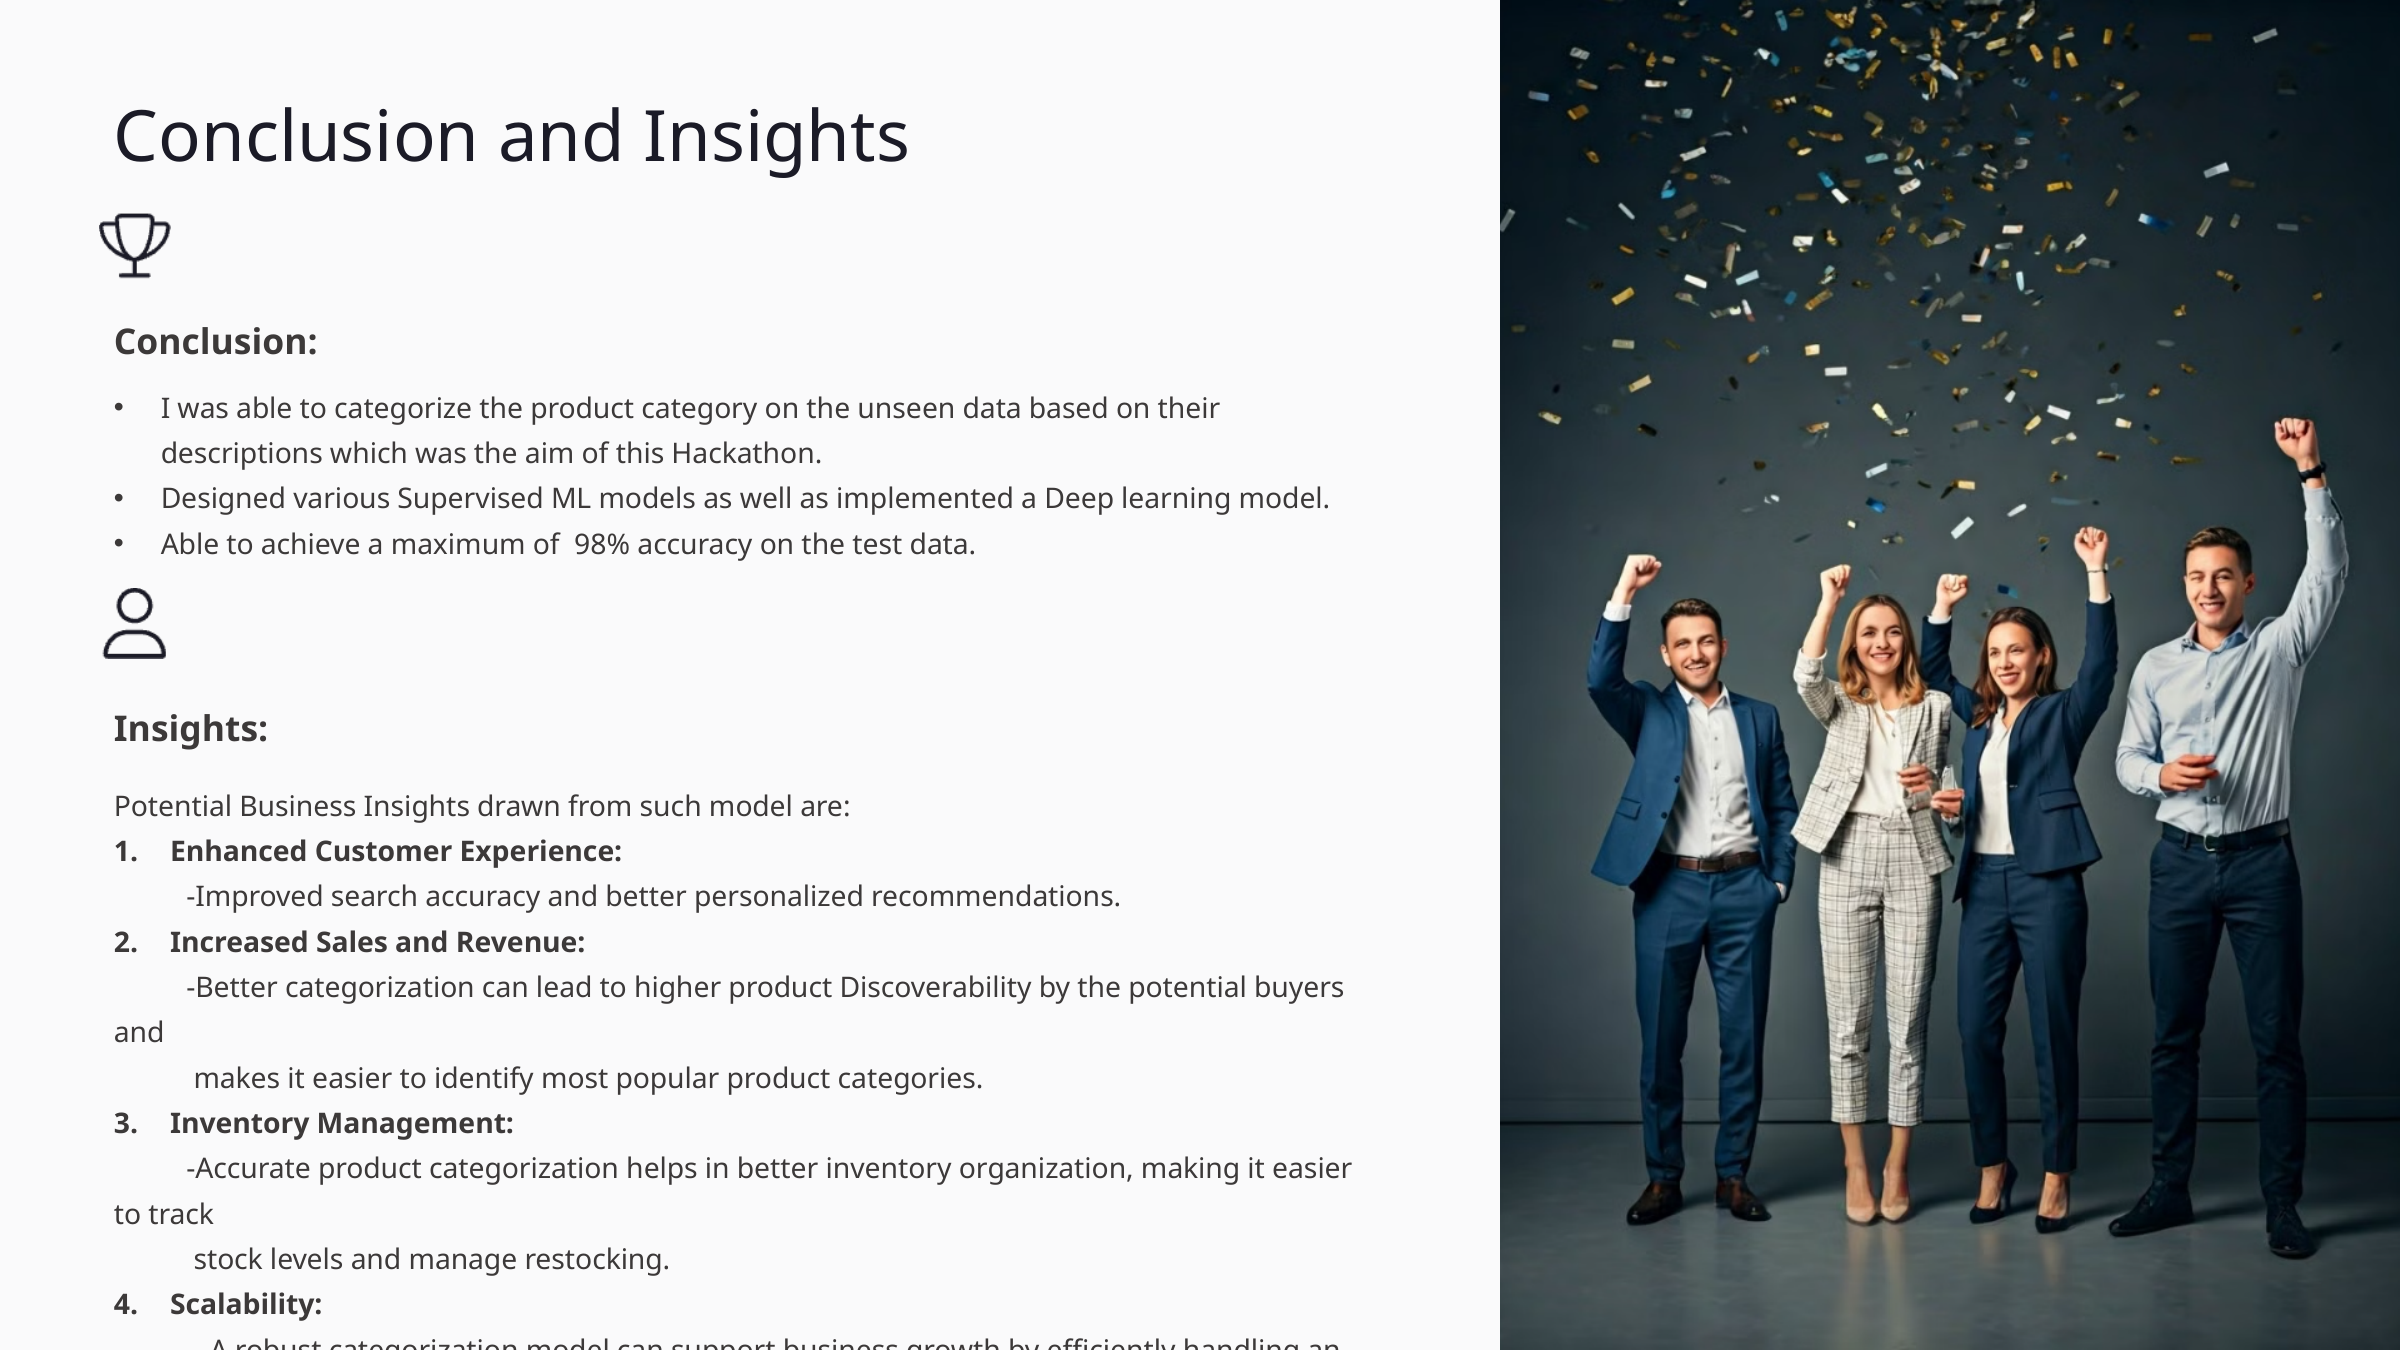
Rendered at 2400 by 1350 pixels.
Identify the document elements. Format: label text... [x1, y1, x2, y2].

text_box Potential Business Insights drawn from such model are: Enhanced Customer Experience: -Improved search accuracy and better personalized recommendations. Increased Sales and Revenue: -Better categorization can lead to higher product Discoverability by the potential buyers and makes it easier to identify most popular product categories. Inventory Management: -Accurate product categorization helps in better inventory organization, making it easier to track stock levels and manage restocking. Scalability: - A robust categorization model can support business growth by efficiently handling an increasing volume of products without compromising on accuracy. [99, 769, 1401, 1338]
picture [99, 210, 171, 282]
text_box I was able to categorize the product category on the unseen data based on their descriptions which was the aim of this Hackathon. Designed various Supervised ML models as well as implemented a Deep learning model. Able to achieve a maximum of 98% accuracy on the test data. [99, 371, 1401, 564]
text_box [0, 0, 1499, 1350]
text_box Conclusion: [99, 309, 489, 355]
picture [99, 588, 171, 659]
text_box Conclusion and Insights [99, 79, 982, 169]
text_box Insights: [99, 696, 571, 753]
picture [1499, 0, 2400, 1350]
